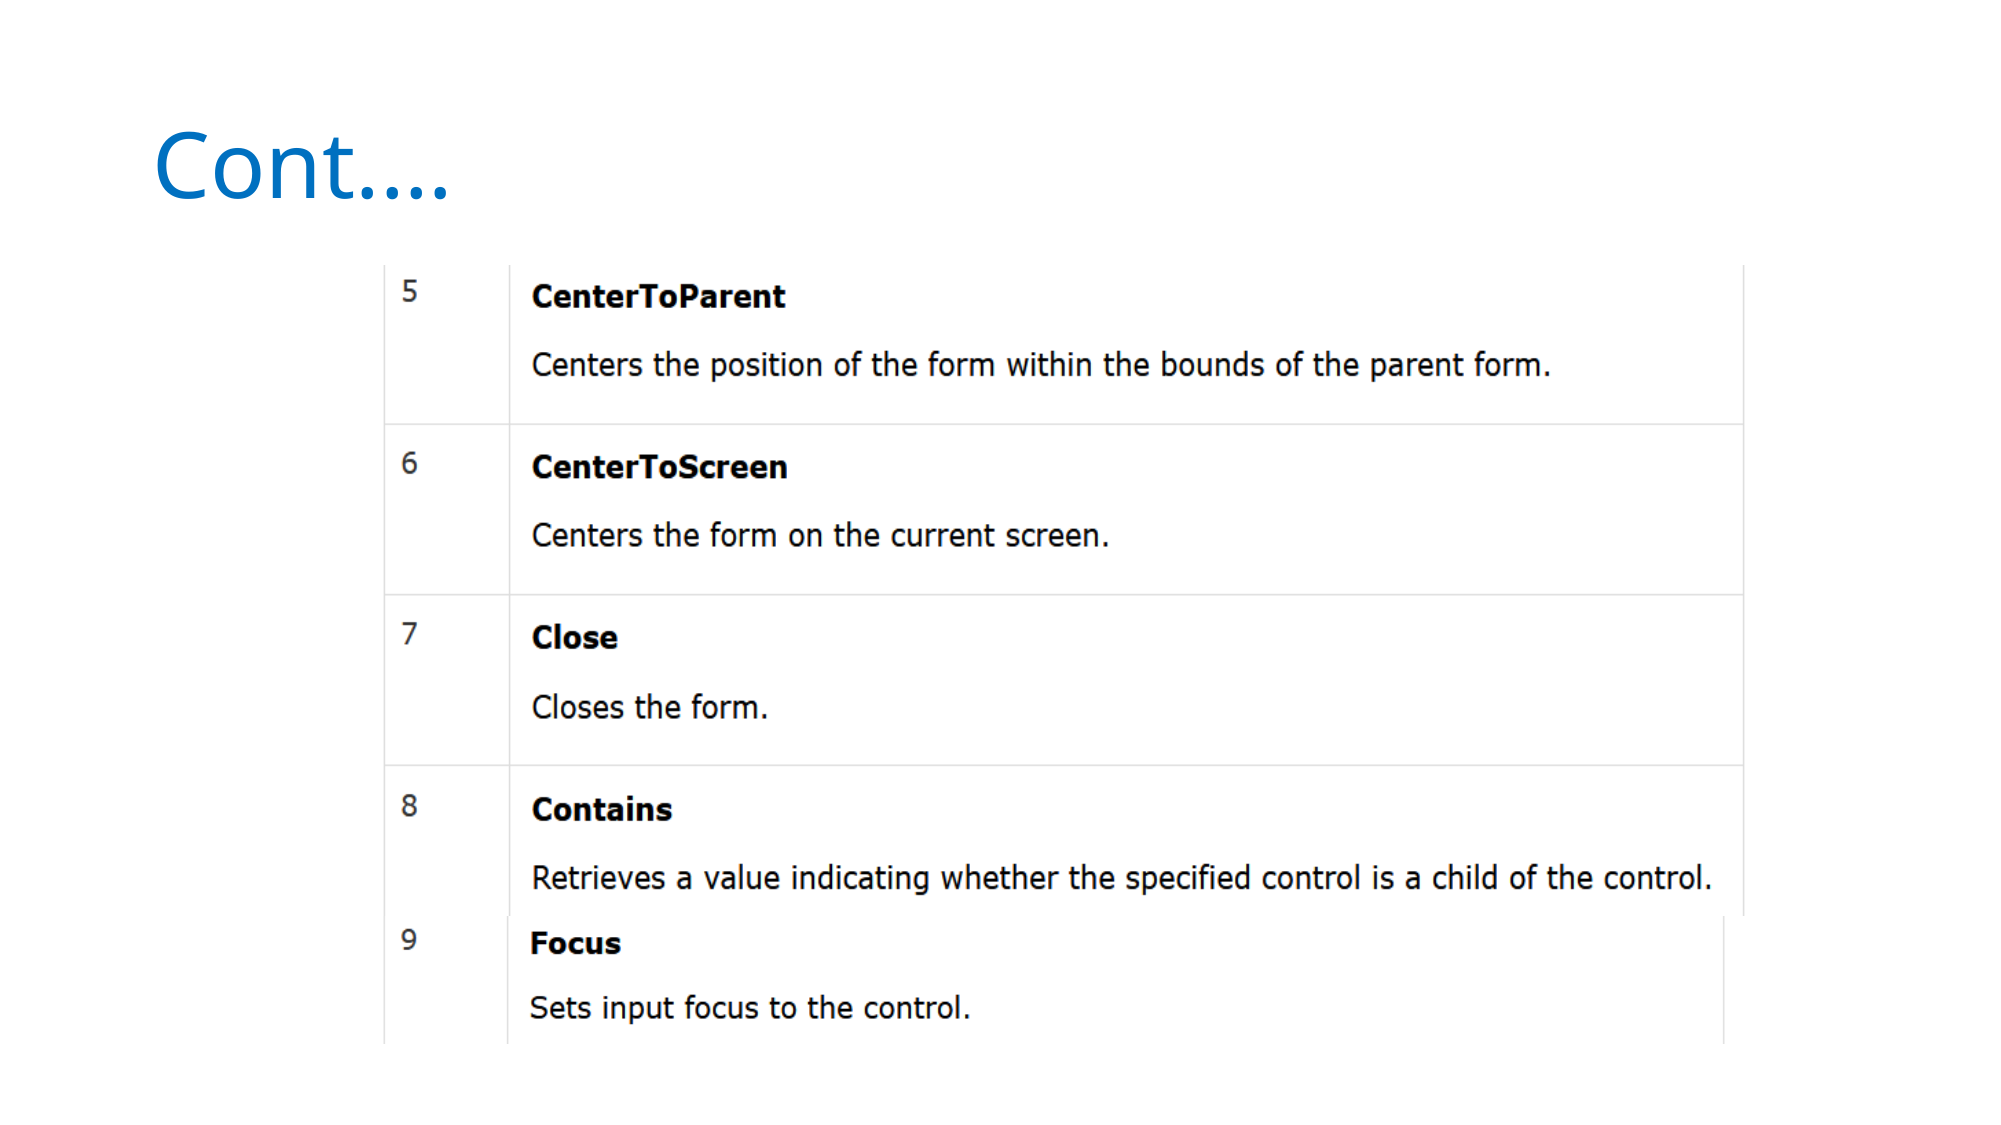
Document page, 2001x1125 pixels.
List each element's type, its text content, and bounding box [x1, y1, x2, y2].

picture [377, 916, 1730, 1044]
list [377, 265, 1750, 916]
title Cont.… [137, 59, 1863, 278]
